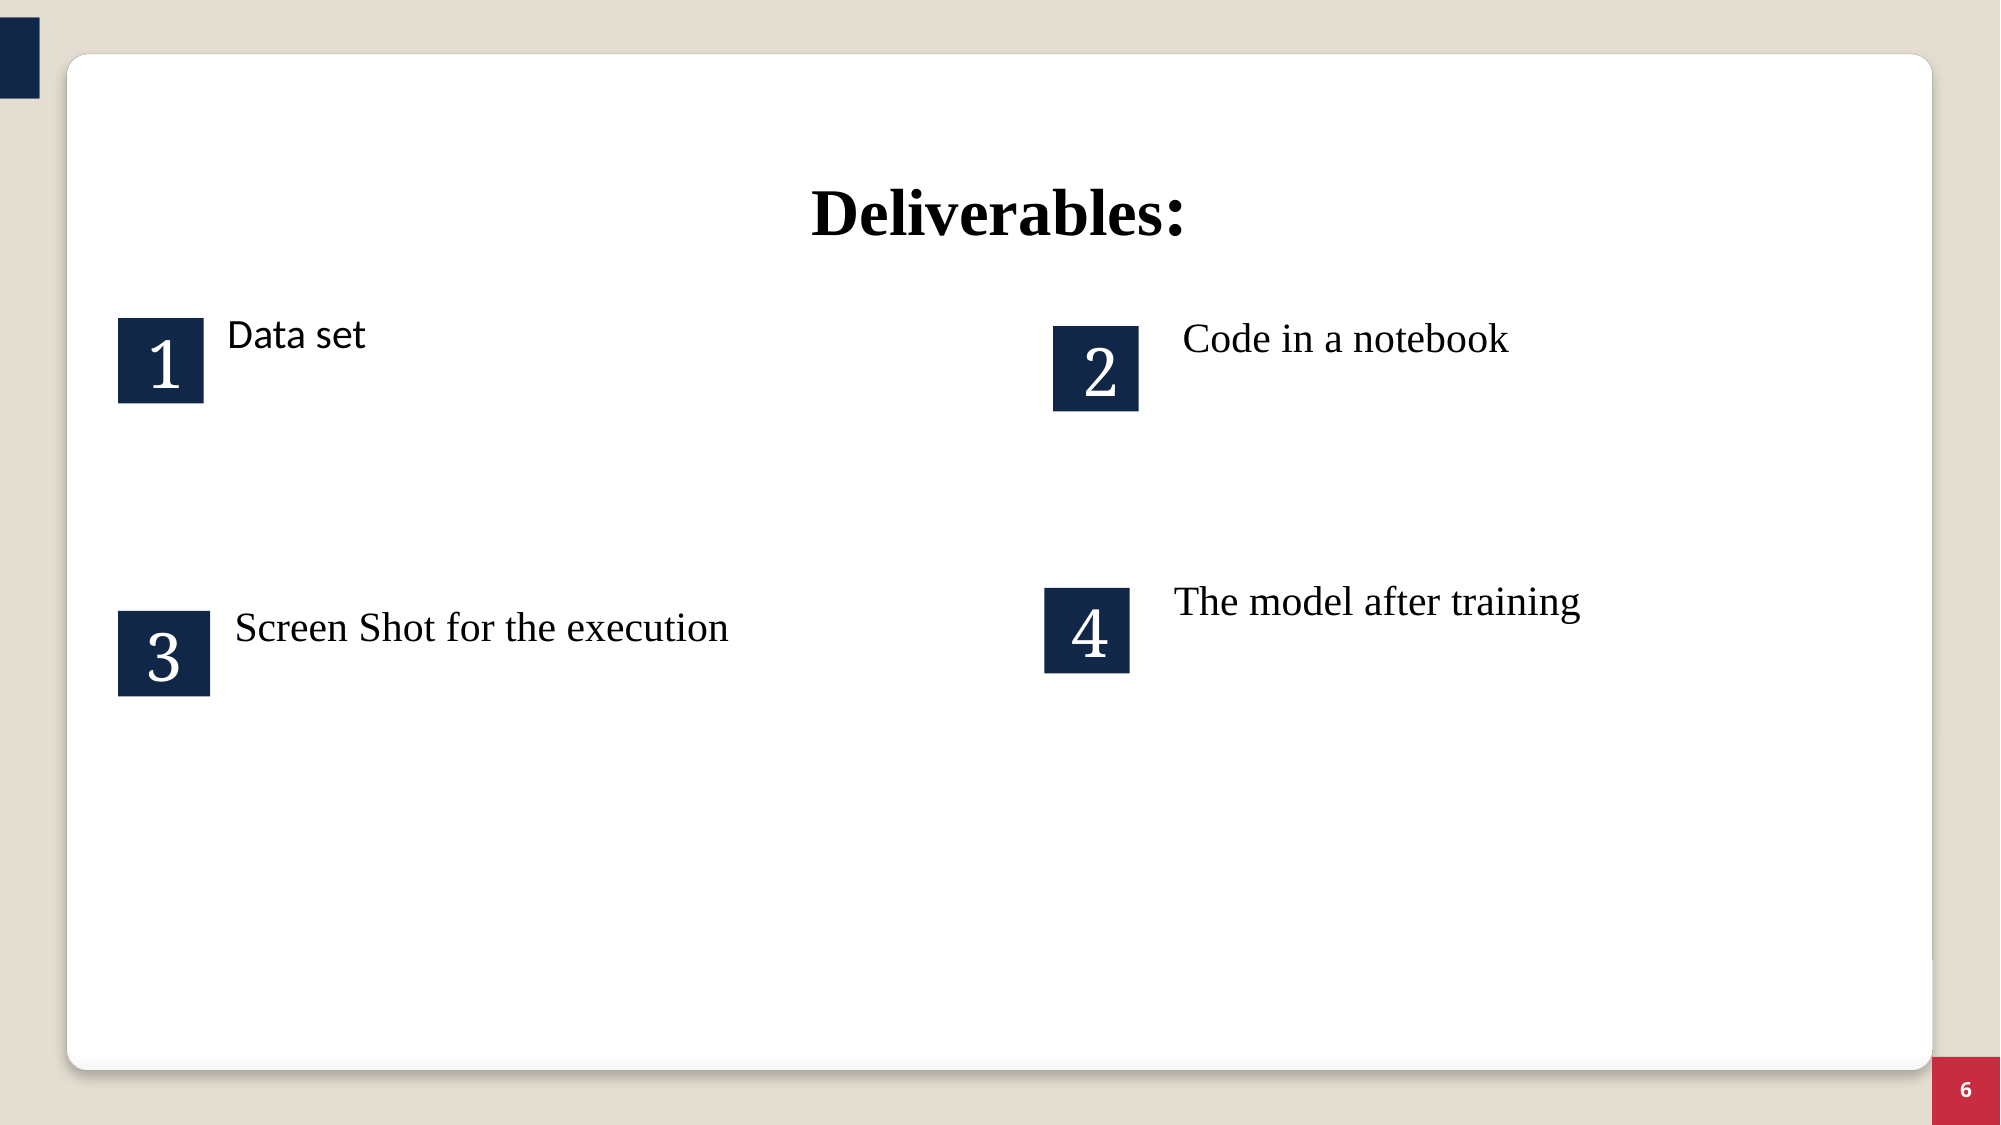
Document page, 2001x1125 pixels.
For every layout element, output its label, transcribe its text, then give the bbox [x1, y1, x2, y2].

text_box [0, 17, 40, 99]
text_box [117, 588, 900, 786]
text_box Deliverables: [173, 101, 1856, 238]
text_box 6 [1932, 1056, 2000, 1125]
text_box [1044, 562, 1940, 699]
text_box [1052, 295, 1960, 433]
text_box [117, 295, 845, 433]
